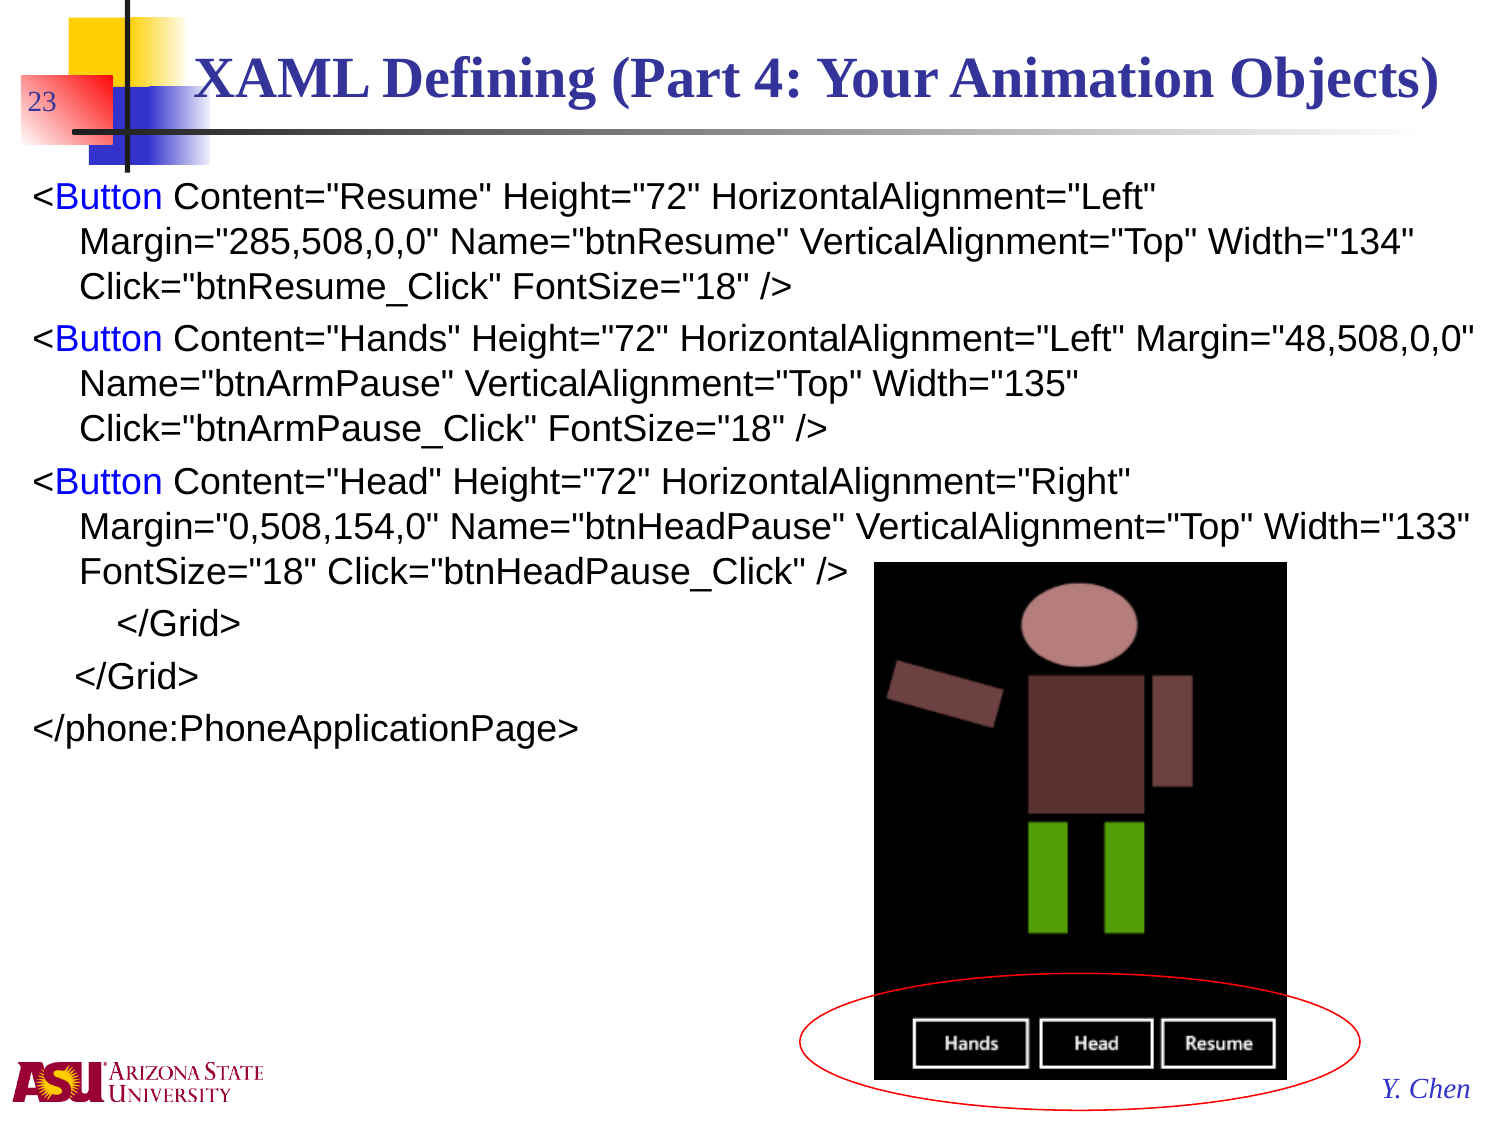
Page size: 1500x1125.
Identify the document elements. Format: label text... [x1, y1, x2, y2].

slide_number 23 [12, 49, 113, 126]
picture [12, 1062, 263, 1102]
list <Button Content="Resume" Height="72" HorizontalAlignment="Left" Margin="285,508,0,0" Name="btnResume" VerticalAlignment="Top" Width="134" Click="btnResume_Click" FontSize="18" /> <Button Content="Hands" Height="72" HorizontalAlignment="Left" Margin="48,508,0,0" Name="btnArmPause" VerticalAlignment="Top" Width="135" Click="btnArmPause_Click" FontSize="18" /> <Button Content="Head" Height="72" HorizontalAlignment="Right" Margin="0,508,154,0" Name="btnHeadPause" VerticalAlignment="Top" Width="133" FontSize="18" Click="btnHeadPause_Click" /> </Grid> </Grid> </phone:PhoneApplicationPage> [17, 164, 1497, 949]
text_box [799, 996, 1287, 1111]
title XAML Defining (Part 4: Your Animation Objects) [137, 14, 1497, 117]
text_box [1288, 997, 1361, 1088]
picture [874, 562, 1288, 1080]
